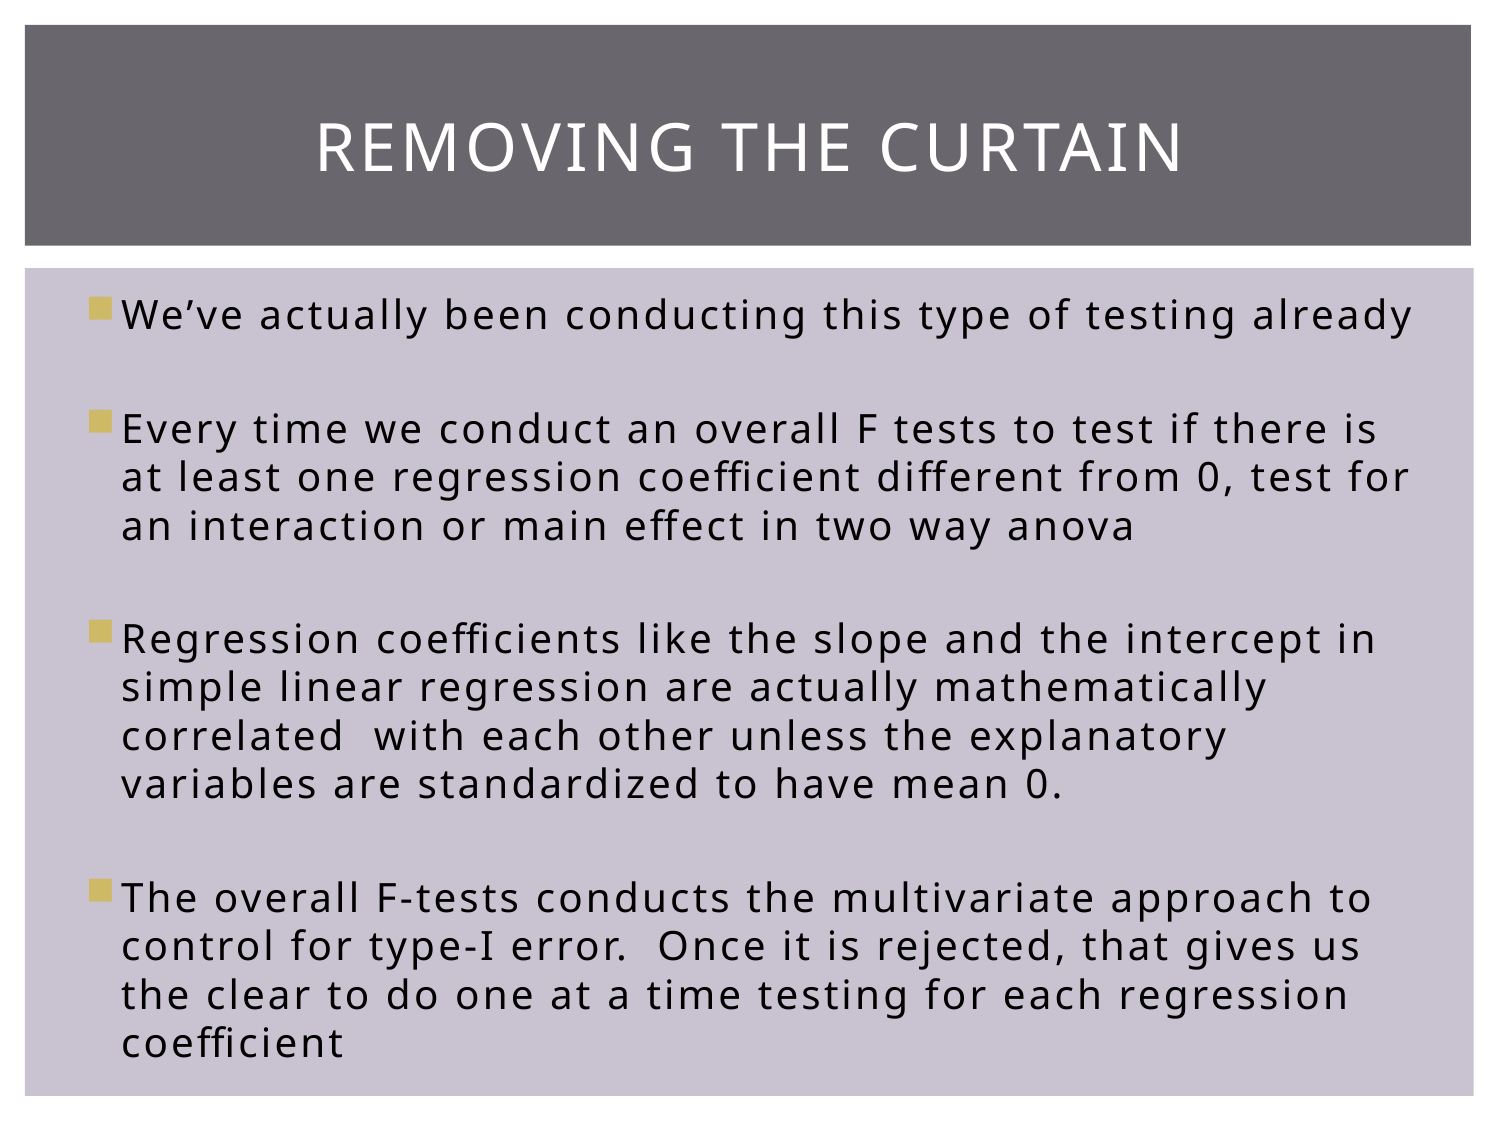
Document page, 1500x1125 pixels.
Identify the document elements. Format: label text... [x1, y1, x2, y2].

title Removing the Curtain [62, 58, 1438, 232]
list We’ve actually been conducting this type of testing already Every time we conduct an overall F tests to test if there is at least one regression coefficient different from 0, test for an interaction or main effect in two way anova Regression coefficients like the slope and the intercept in simple linear regression are actually mathematically correlated with each other unless the explanatory variables are standardized to have mean 0. The overall F-tests conducts the multivariate approach to control for type-I error. Once it is rejected, that gives us the clear to do one at a time testing for each regression coefficient [62, 281, 1442, 1088]
